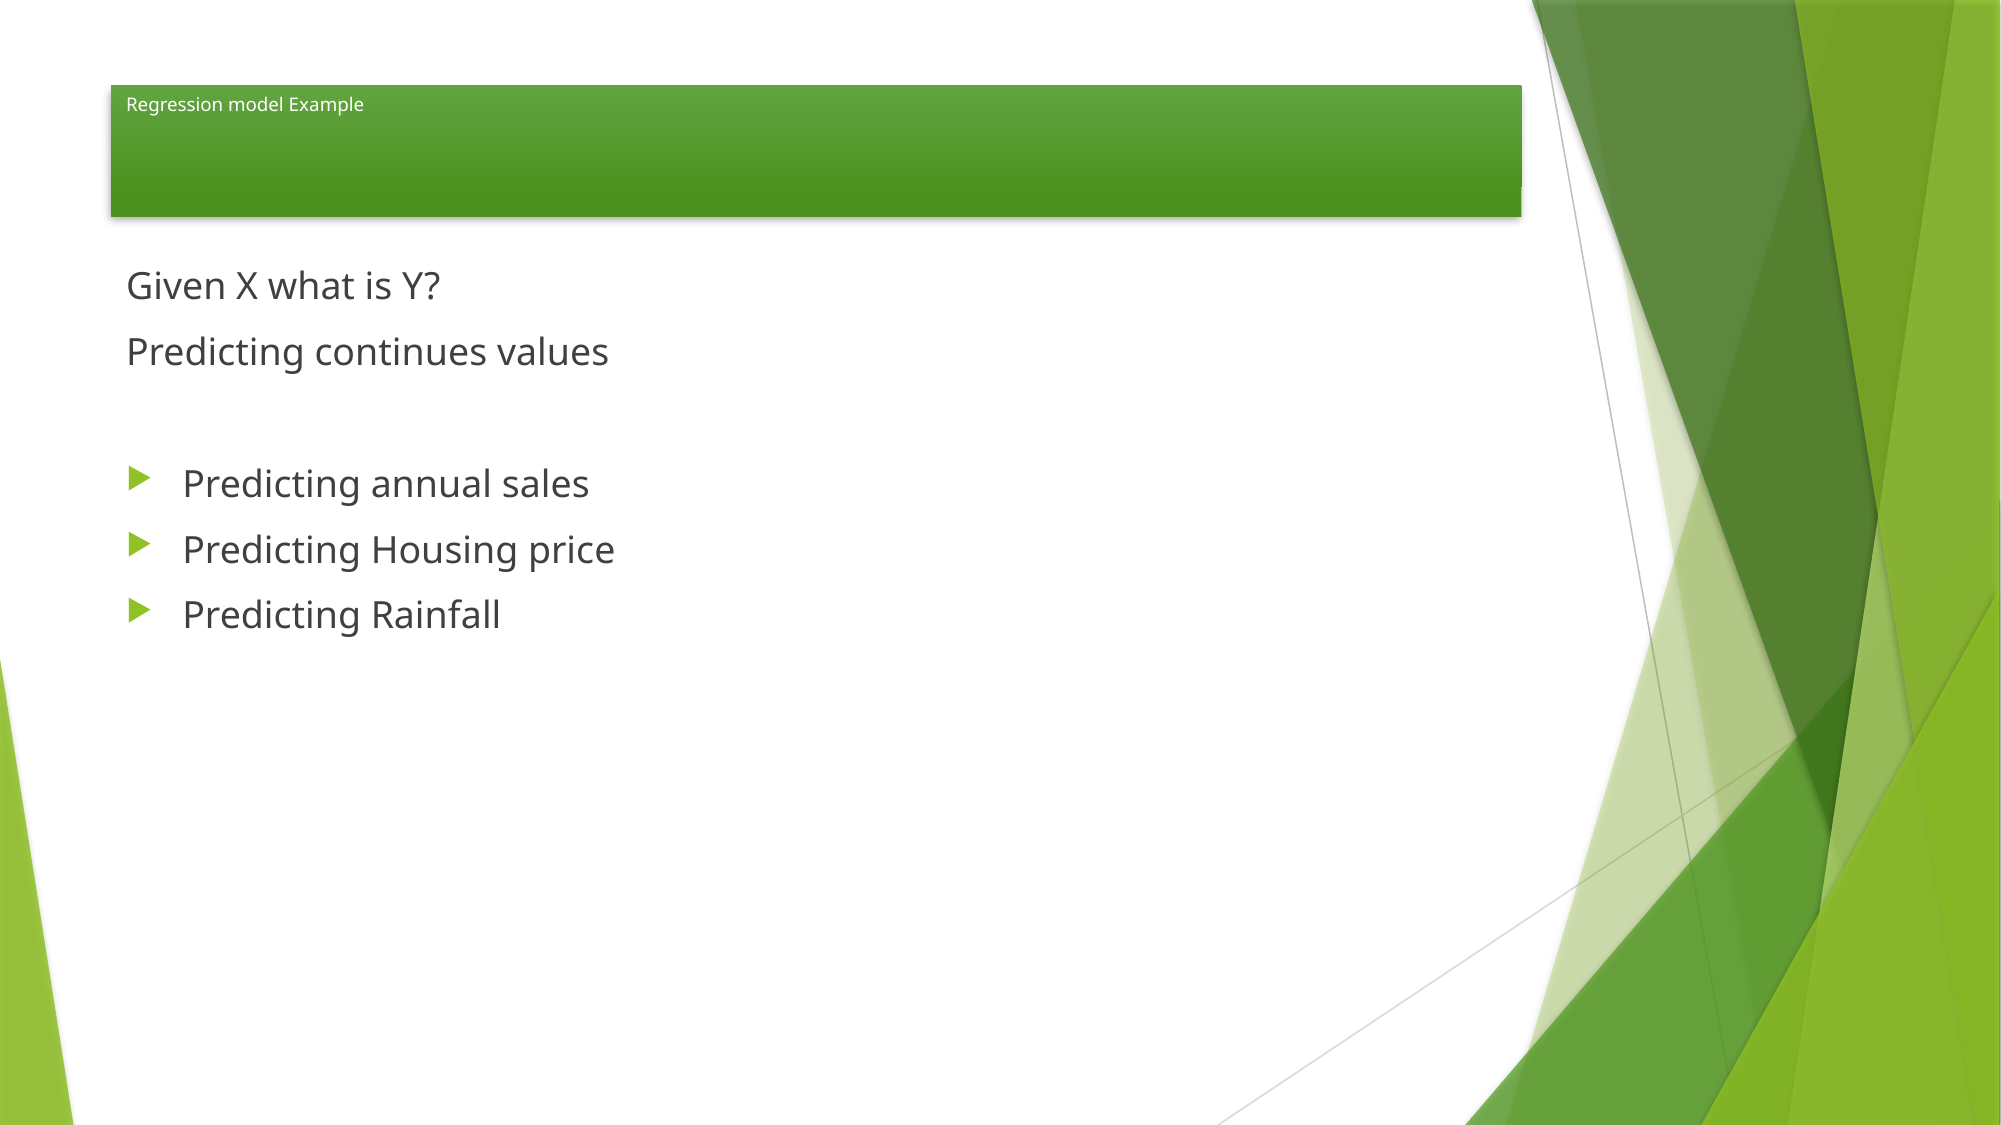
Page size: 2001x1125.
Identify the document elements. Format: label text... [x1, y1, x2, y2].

title Regression model Example [111, 85, 1522, 217]
list Given X what is Y? Predicting continues values Predicting annual sales Predicting Housing price Predicting Rainfall [111, 254, 1522, 1103]
